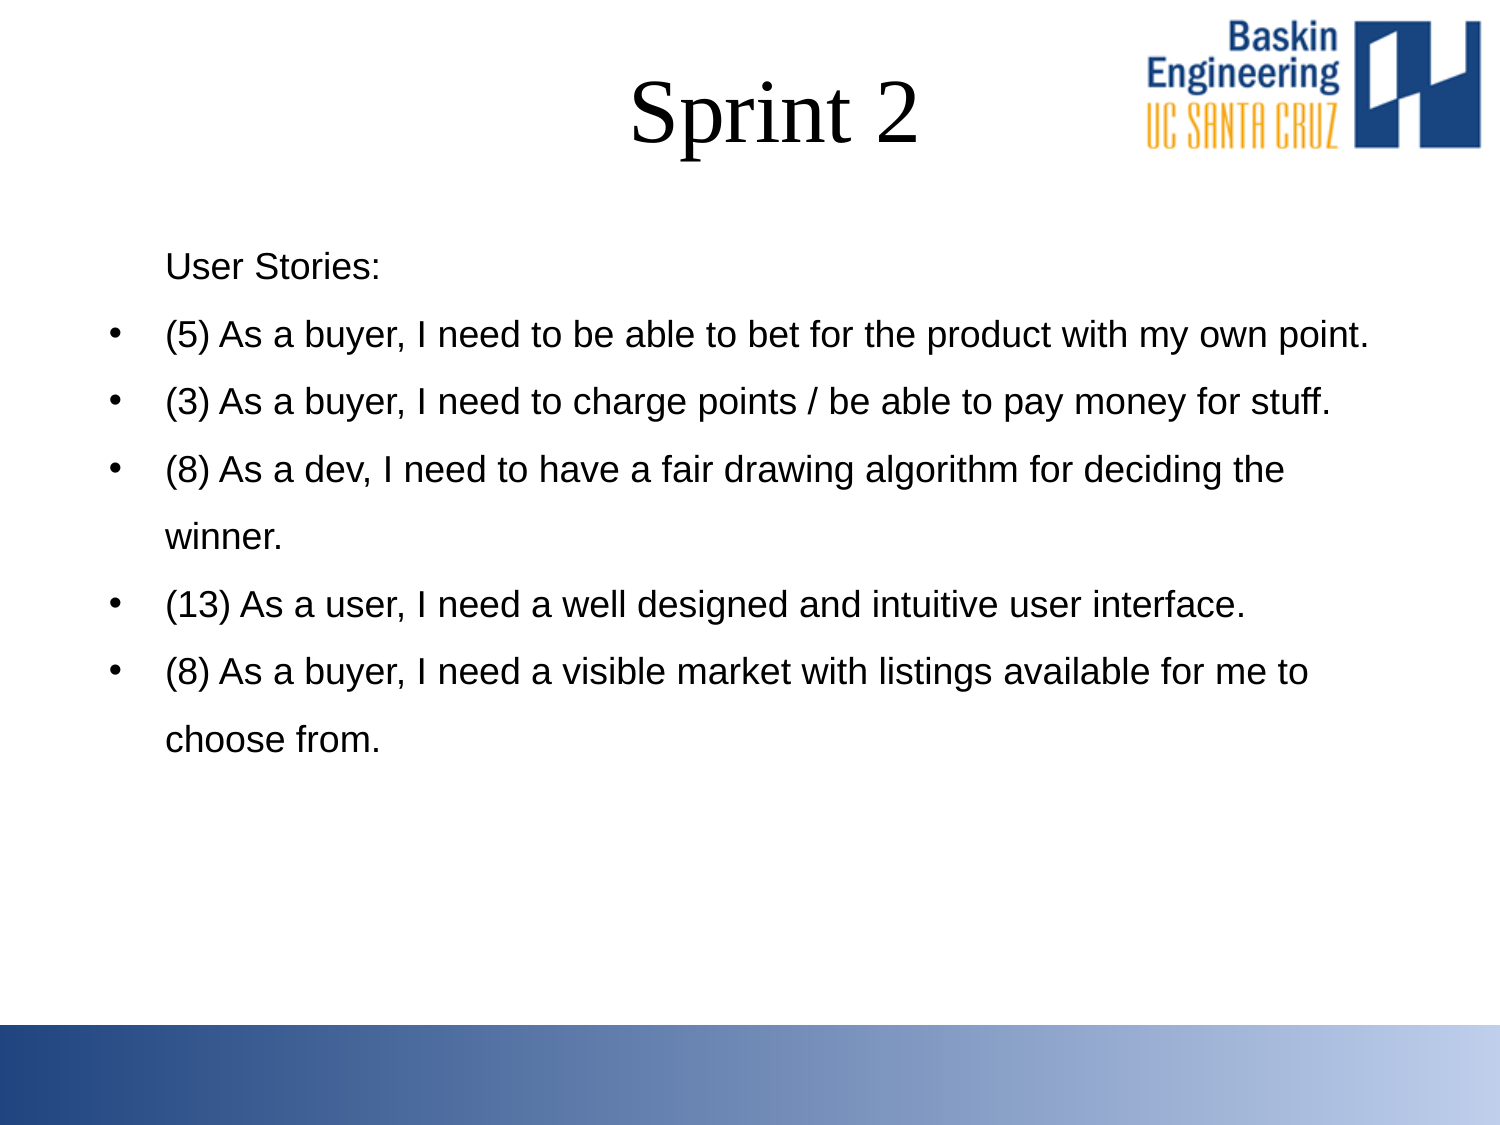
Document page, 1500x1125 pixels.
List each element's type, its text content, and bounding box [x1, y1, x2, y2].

picture [1134, 12, 1498, 160]
list User Stories: (5) As a buyer, I need to be able to bet for the product with my own point. (3) As a buyer, I need to charge points / be able to pay money for stuff. (8) As a dev, I need to have a fair drawing algorithm for deciding the winner. (13) As a user, I need a well designed and intuitive user interface. (8) As a buyer, I need a visible market with listings available for me to choose from. [75, 212, 1425, 1005]
title Sprint 2 [99, 12, 1450, 200]
text_box [0, 1025, 1500, 1125]
